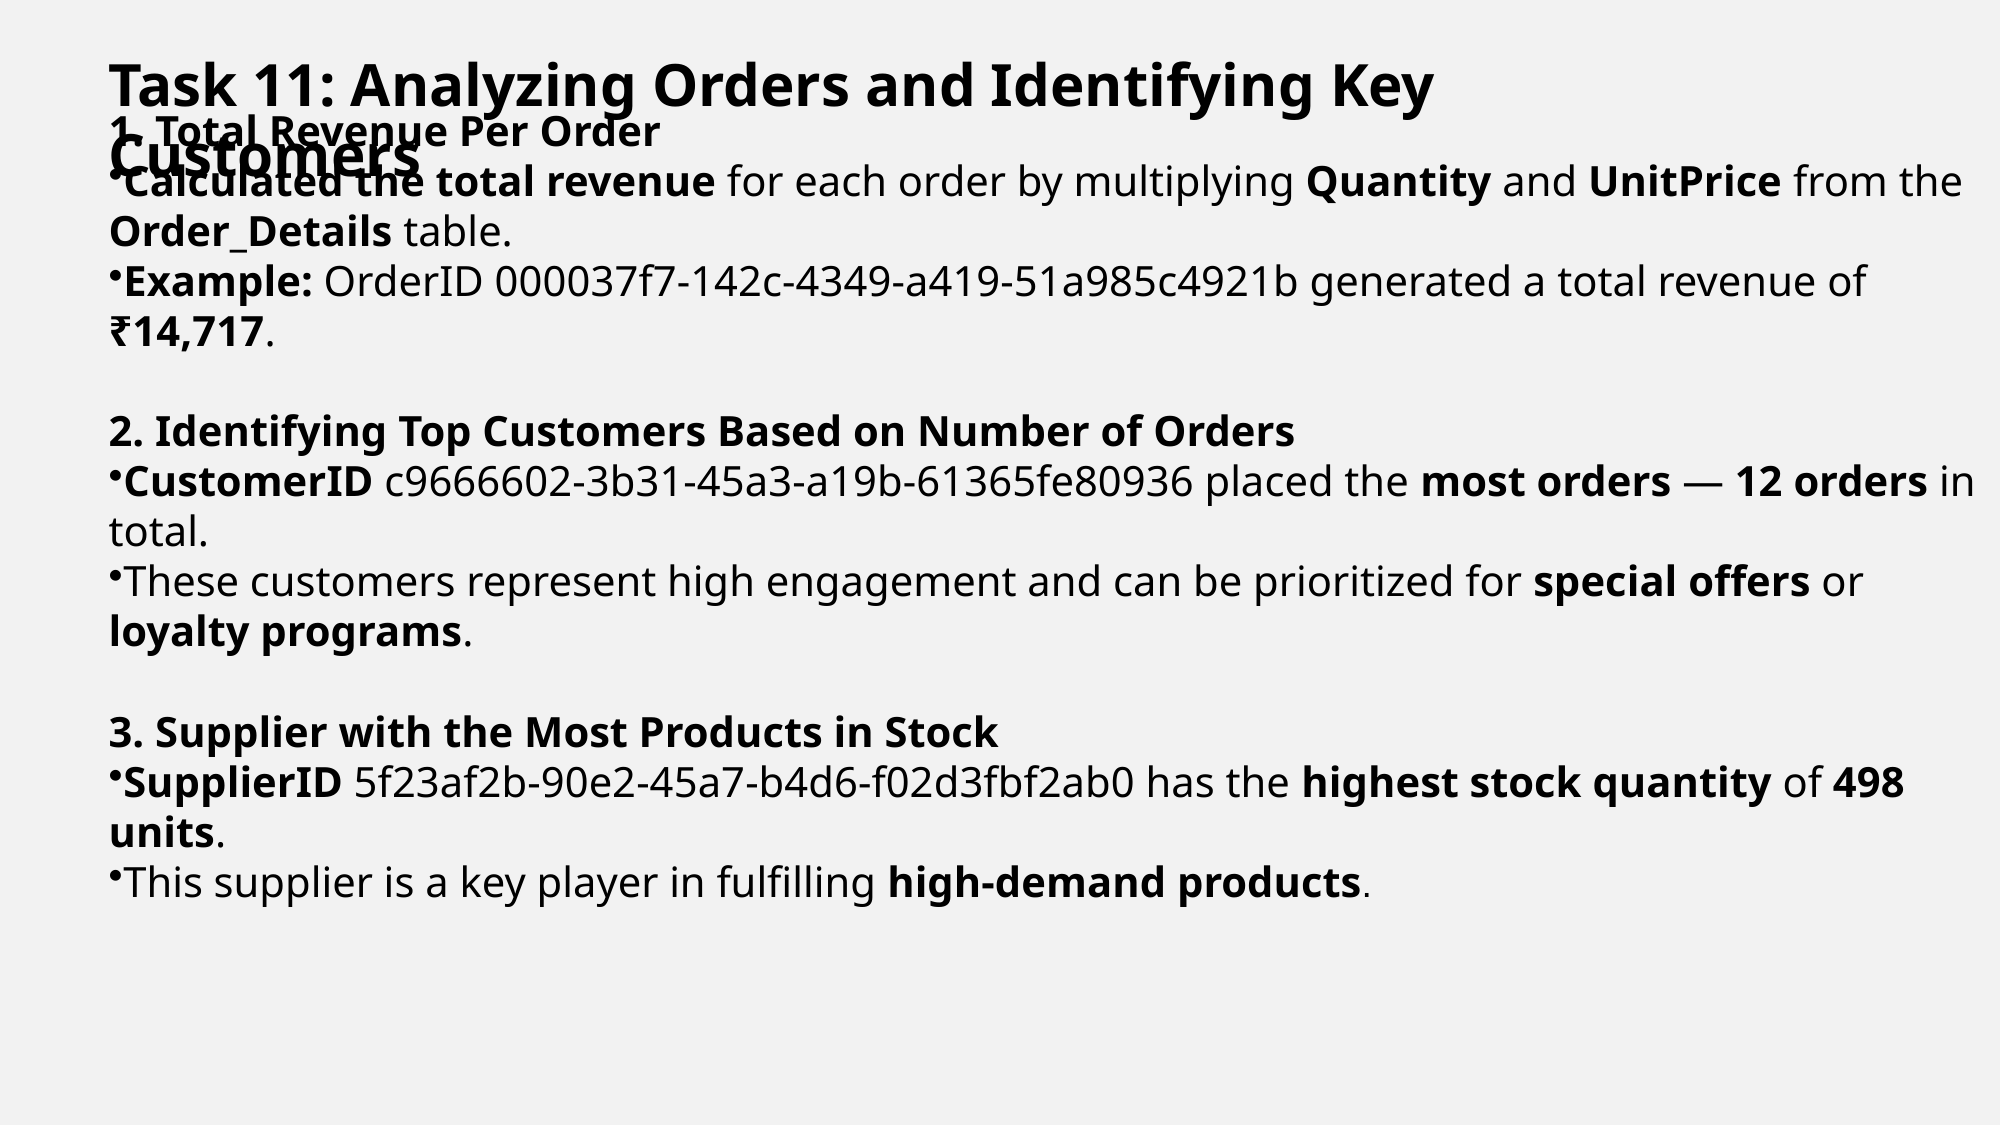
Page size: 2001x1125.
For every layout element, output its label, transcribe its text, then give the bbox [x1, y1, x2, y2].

text_box Task 11: Analyzing Orders and Identifying Key Customers [93, 40, 1636, 97]
text_box 1. Total Revenue Per Order Calculated the total revenue for each order by multiplying Quantity and UnitPrice from the Order_Details table. Example: OrderID 000037f7-142c-4349-a419-51a985c4921b generated a total revenue of ₹14,717. 2. Identifying Top Customers Based on Number of Orders CustomerID c9666602-3b31-45a3-a19b-61365fe80936 placed the most orders — 12 orders in total. These customers represent high engagement and can be prioritized for special offers or loyalty programs. 3. Supplier with the Most Products in Stock SupplierID 5f23af2b-90e2-45a7-b4d6-f02d3fbf2ab0 has the highest stock quantity of 498 units. This supplier is a key player in fulfilling high-demand products. [93, 97, 2000, 958]
